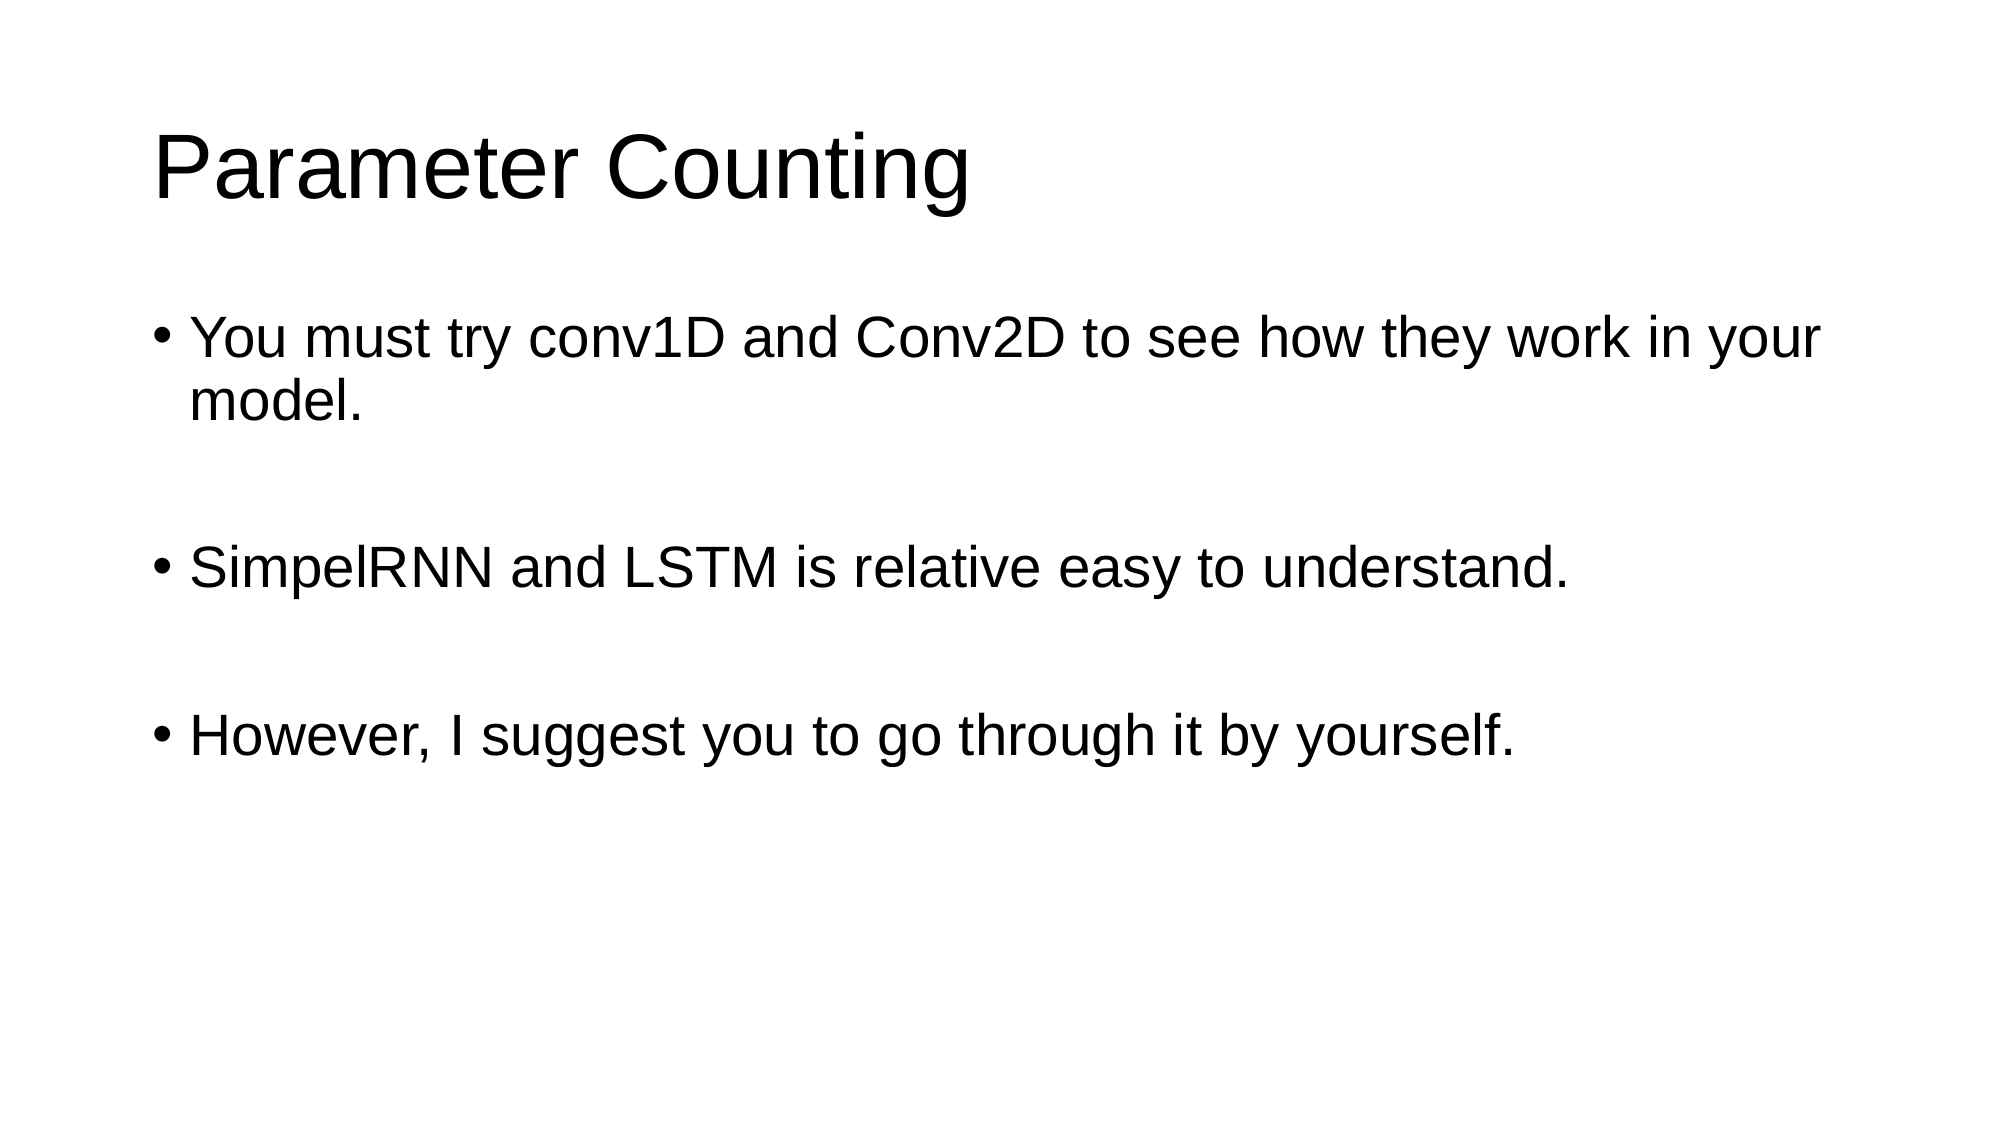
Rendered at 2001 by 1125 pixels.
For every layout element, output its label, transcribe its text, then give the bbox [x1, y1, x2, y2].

title Parameter Counting [137, 59, 1863, 278]
list You must try conv1D and Conv2D to see how they work in your model. SimpelRNN and LSTM is relative easy to understand. However, I suggest you to go through it by yourself. [137, 299, 1863, 1014]
